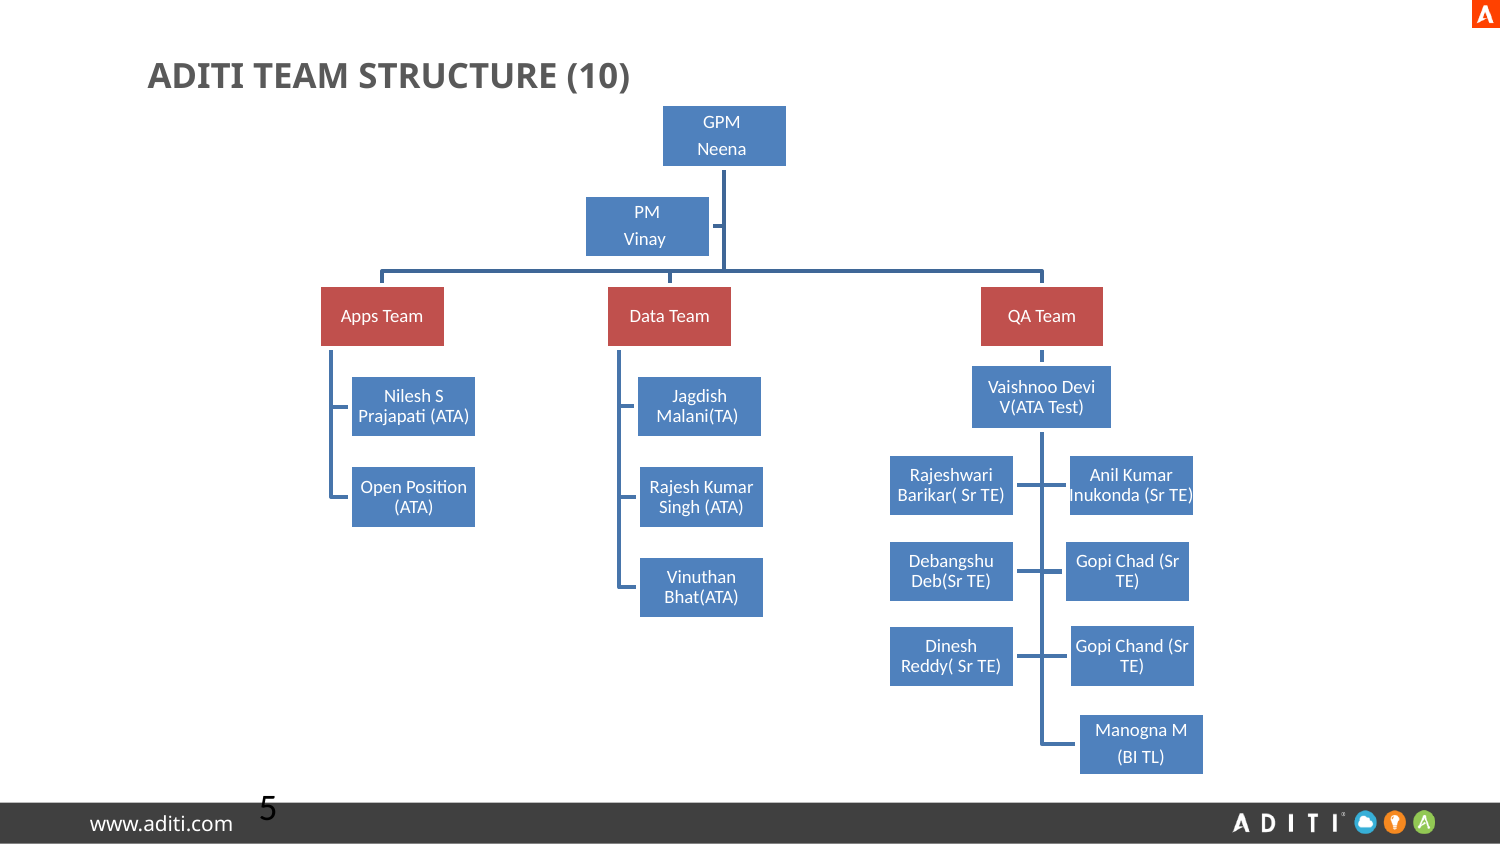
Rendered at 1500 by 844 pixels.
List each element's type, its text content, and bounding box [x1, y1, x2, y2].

title Aditi Team Structure (10) [132, 43, 1418, 103]
picture [1476, 2, 1497, 25]
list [107, 103, 1419, 804]
slide_number 5 [243, 812, 507, 821]
picture [1232, 810, 1435, 834]
